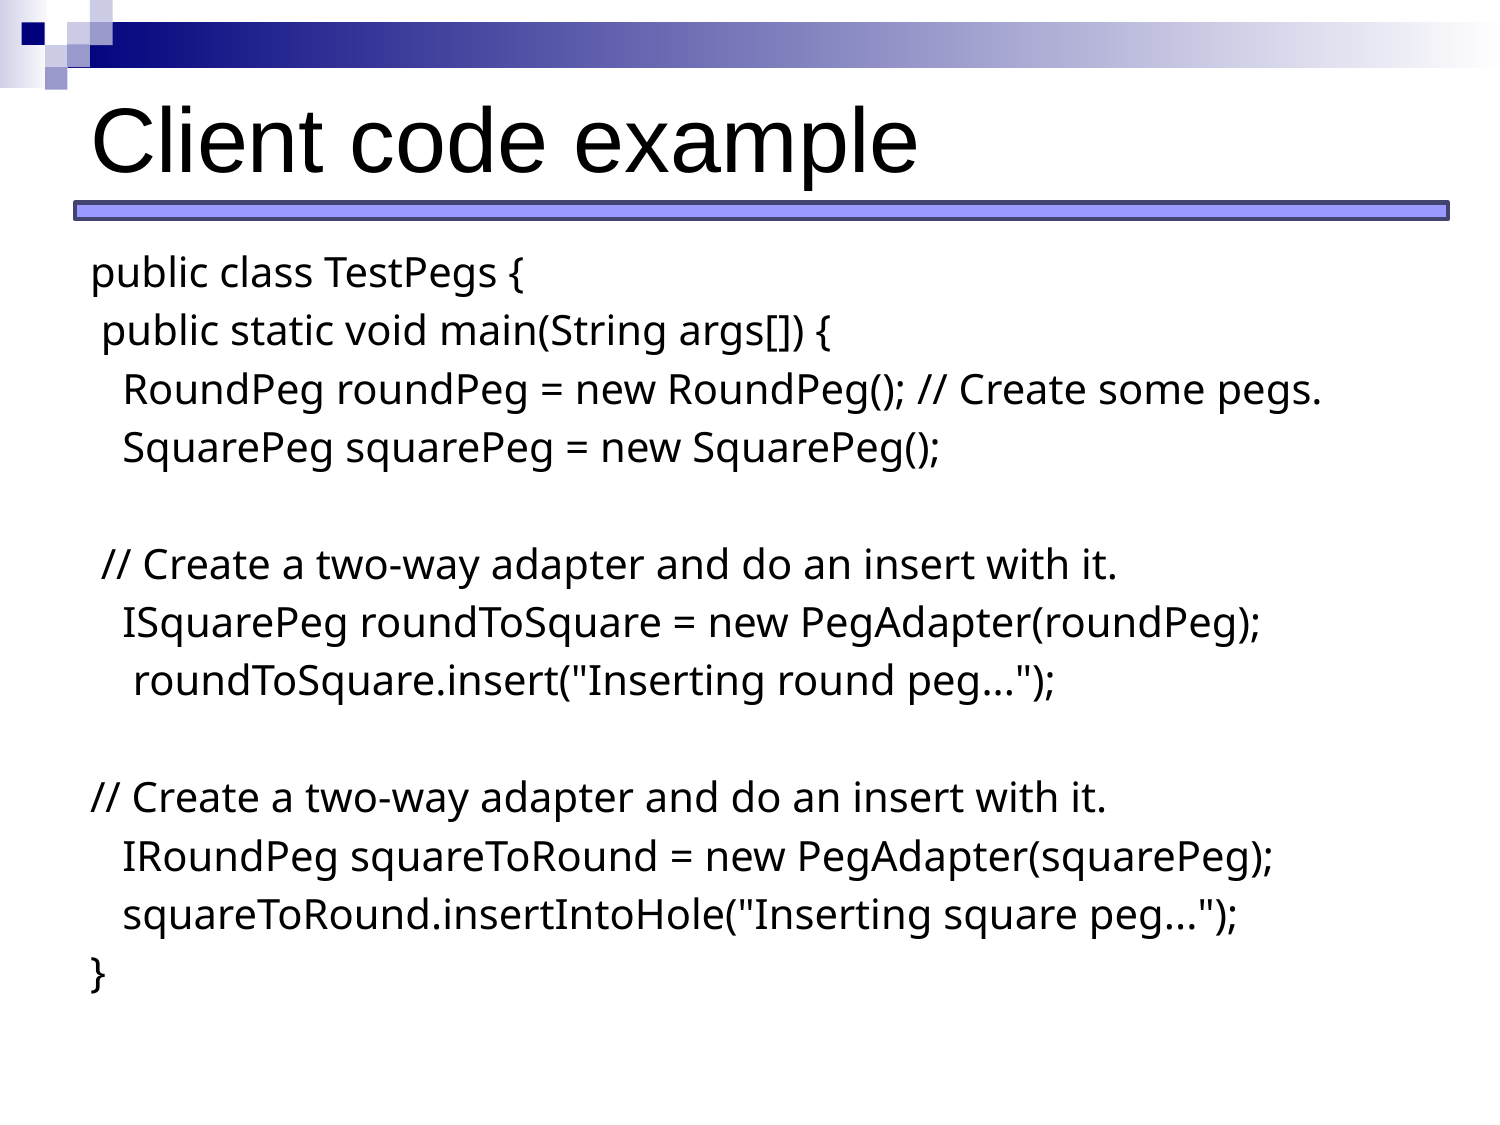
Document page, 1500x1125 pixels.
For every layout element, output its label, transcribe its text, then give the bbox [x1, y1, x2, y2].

list public class TestPegs { public static void main(String args[]) { RoundPeg roundPeg = new RoundPeg(); // Create some pegs. SquarePeg squarePeg = new SquarePeg(); // Create a two-way adapter and do an insert with it. ISquarePeg roundToSquare = new PegAdapter(roundPeg); roundToSquare.insert("Inserting round peg..."); // Create a two-way adapter and do an insert with it. IRoundPeg squareToRound = new PegAdapter(squarePeg); squareToRound.insertIntoHole("Inserting square peg..."); } [75, 238, 1378, 1042]
title Client code example [75, 22, 1425, 248]
